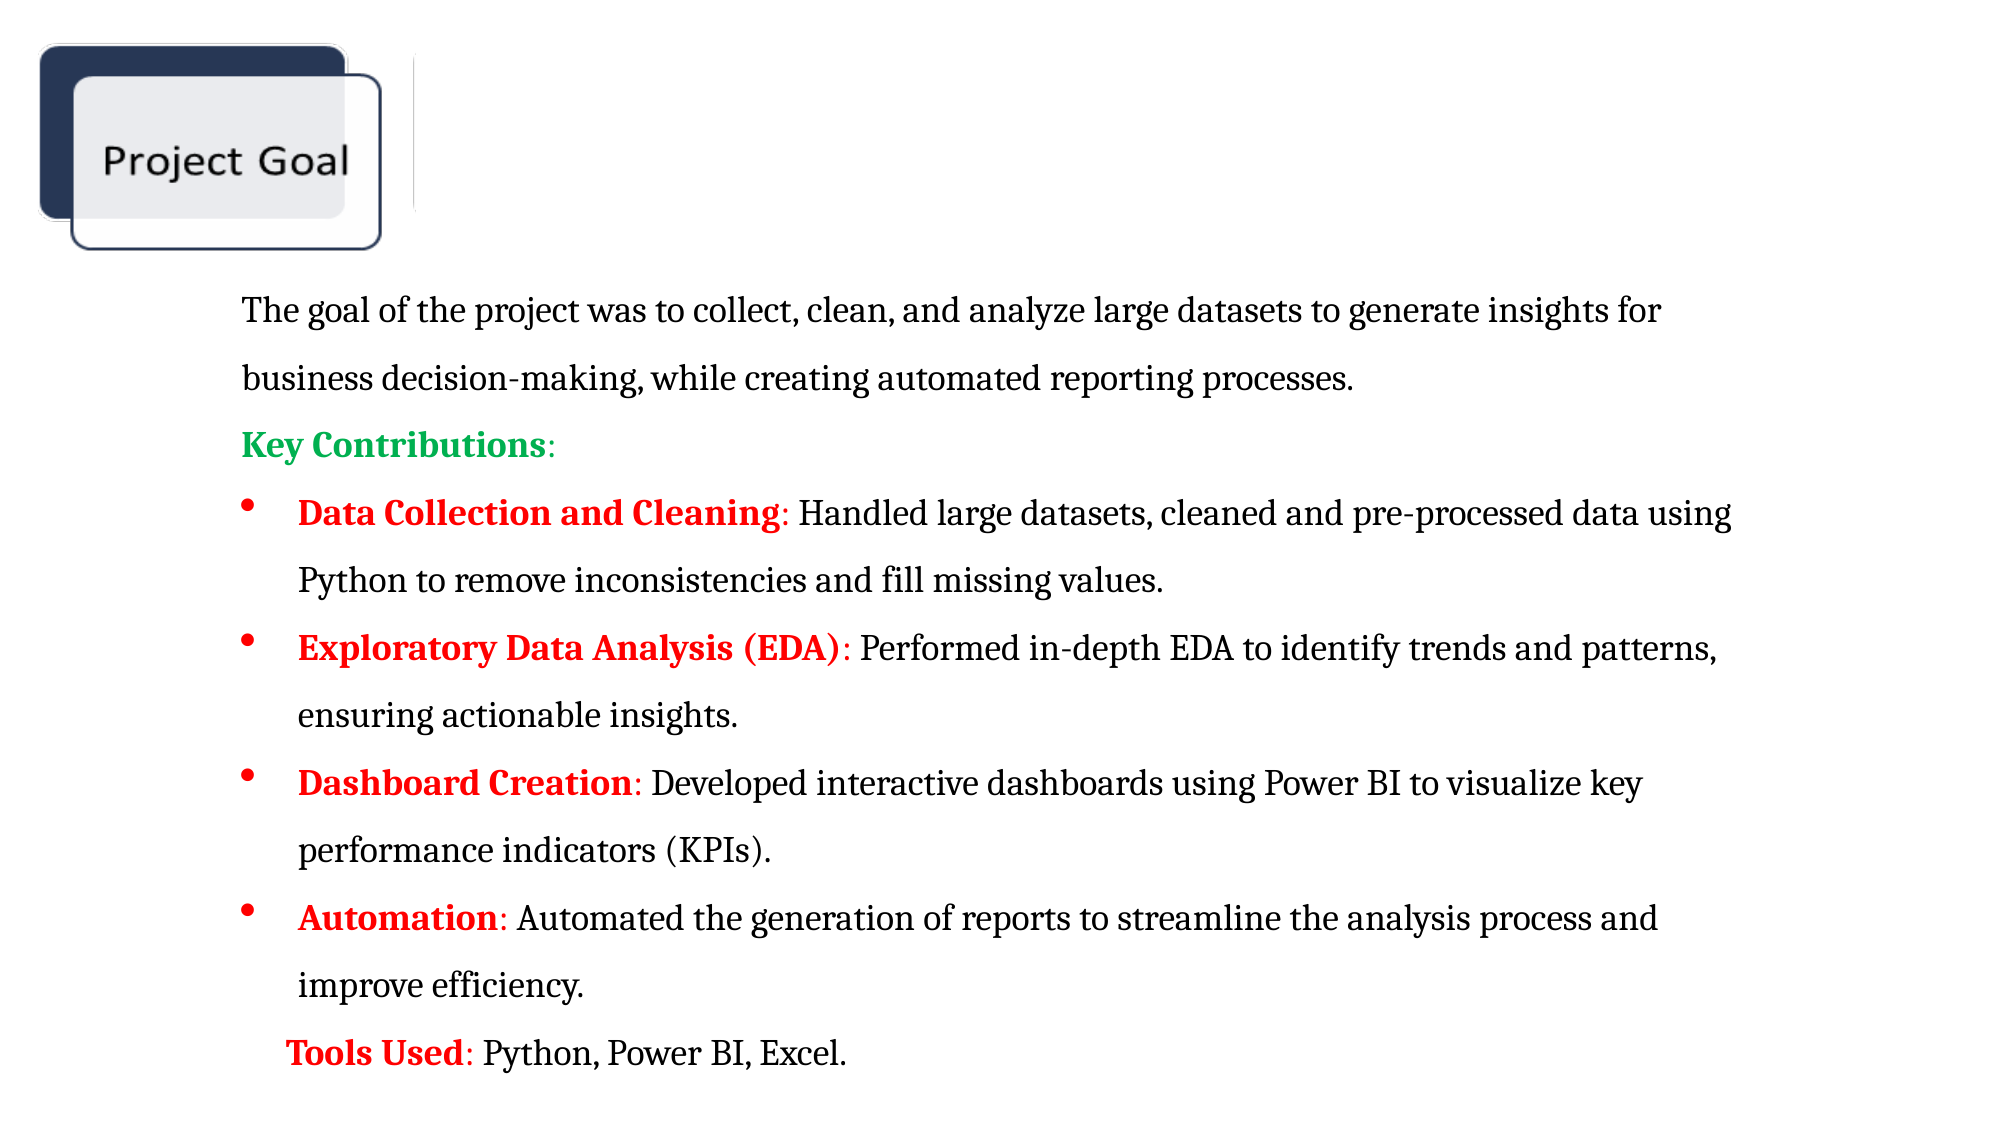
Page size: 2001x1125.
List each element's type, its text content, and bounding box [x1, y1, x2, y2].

picture [37, 0, 416, 277]
text_box The goal of the project was to collect, clean, and analyze large datasets to generate insights for business decision-making, while creating automated reporting processes. Key Contributions: Data Collection and Cleaning: Handled large datasets, cleaned and pre-processed data using Python to remove inconsistencies and fill missing values. Exploratory Data Analysis (EDA): Performed in-depth EDA to identify trends and patterns, ensuring actionable insights. Dashboard Creation: Developed interactive dashboards using Power BI to visualize key performance indicators (KPIs). Automation: Automated the generation of reports to streamline the analysis process and improve efficiency. Tools Used: Python, Power BI, Excel. [226, 255, 1749, 1125]
